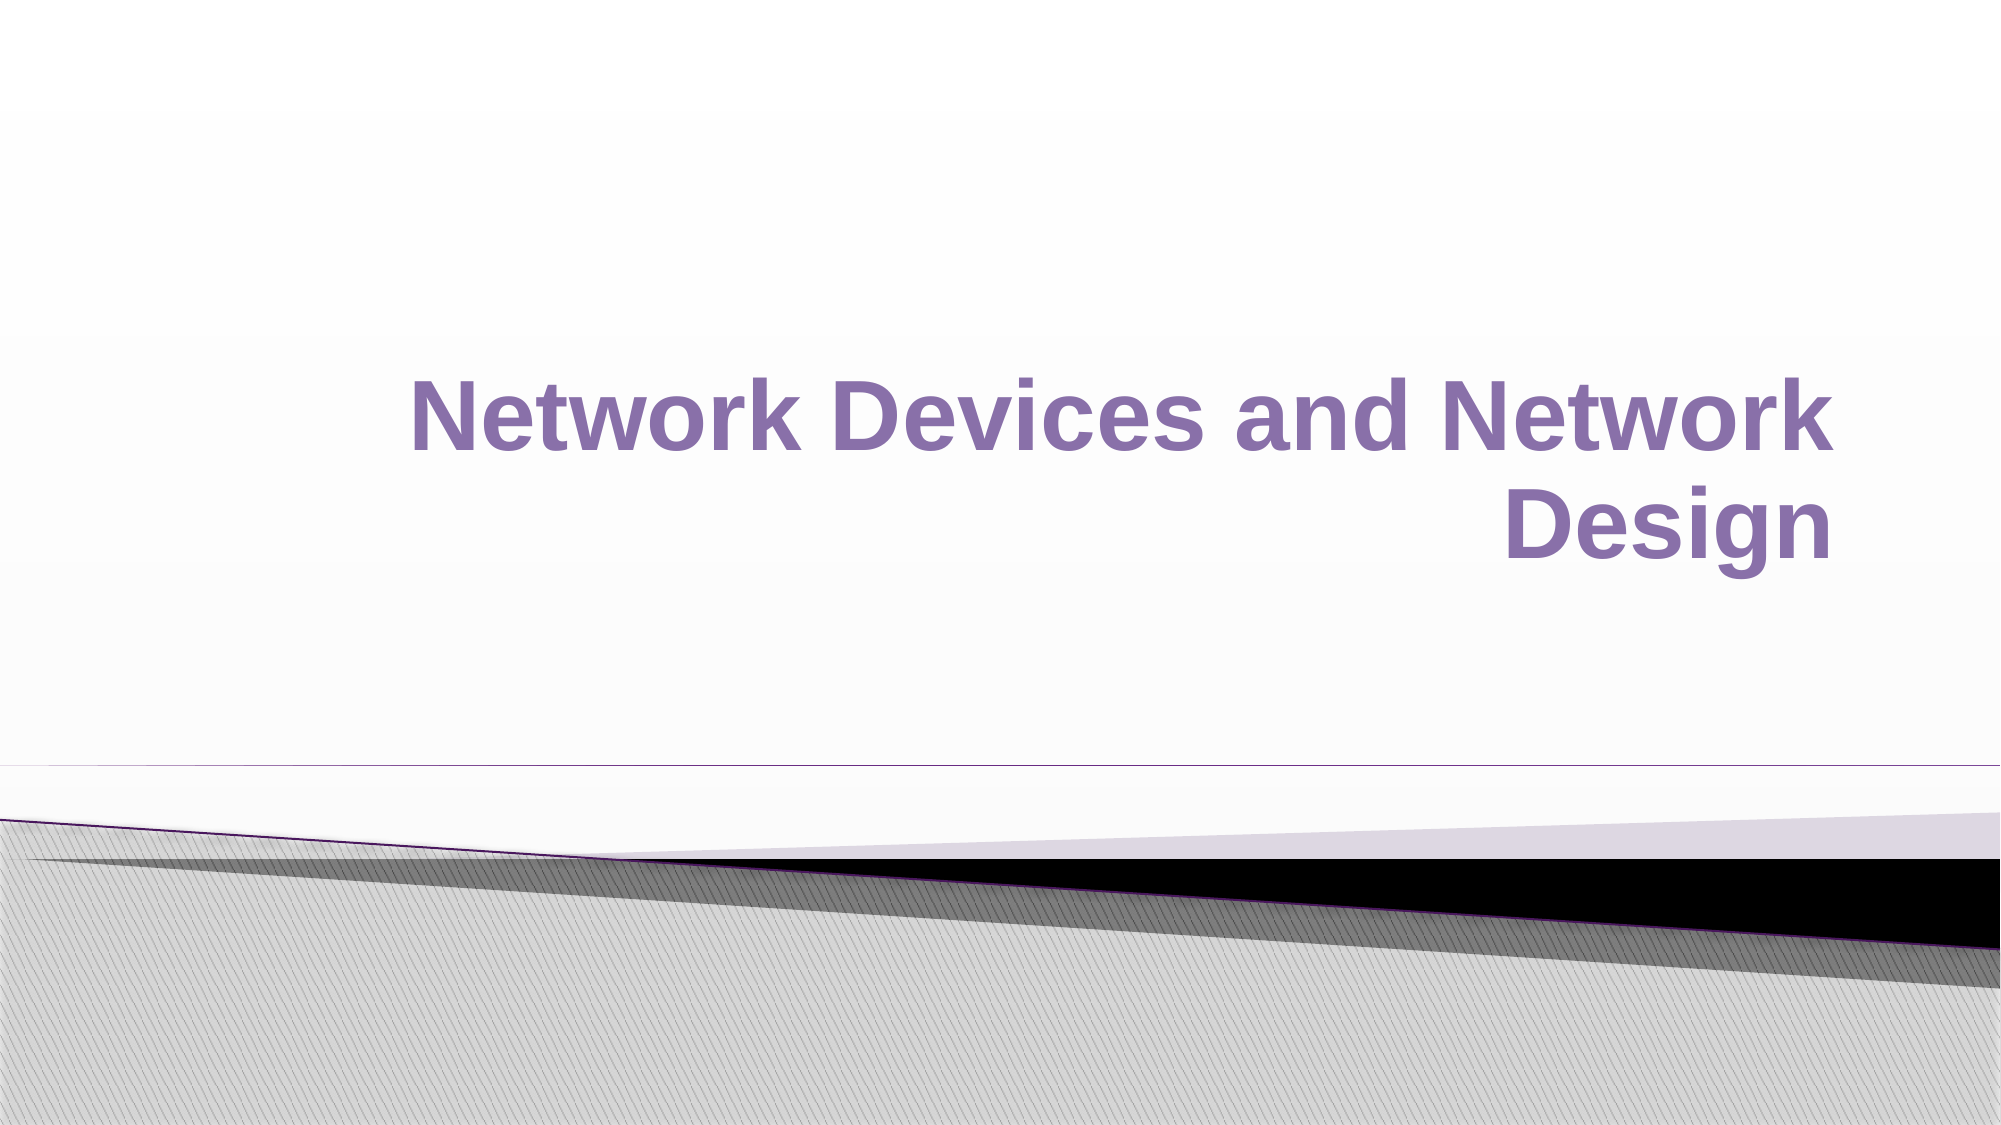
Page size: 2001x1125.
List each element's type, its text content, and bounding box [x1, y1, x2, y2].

picture [7, 859, 2000, 989]
title Network Devices and Network Design [150, 287, 1850, 588]
